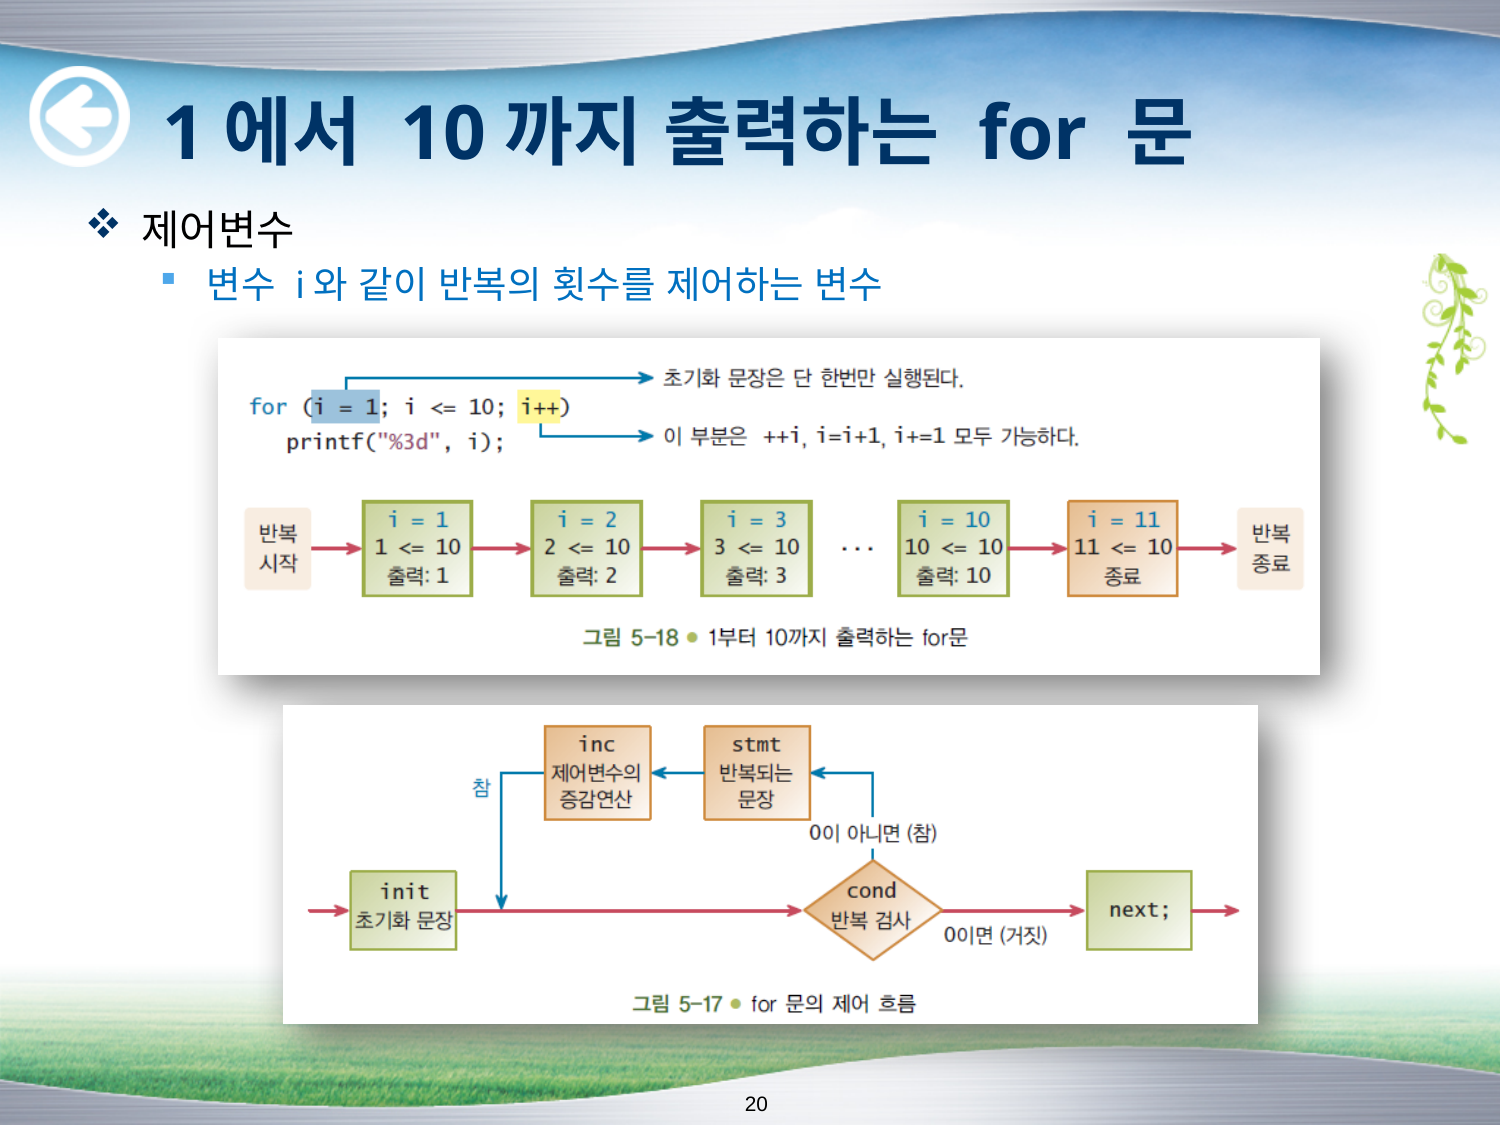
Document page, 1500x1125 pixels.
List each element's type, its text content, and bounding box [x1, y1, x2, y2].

list 제어변수 변수 i와 같이 반복의 횟수를 제어하는 변수 [69, 196, 1414, 1071]
slide_number 20 [687, 1082, 826, 1125]
title 1에서 10까지 출력하는 for 문 [147, 77, 1424, 181]
picture [0, 0, 1500, 1125]
